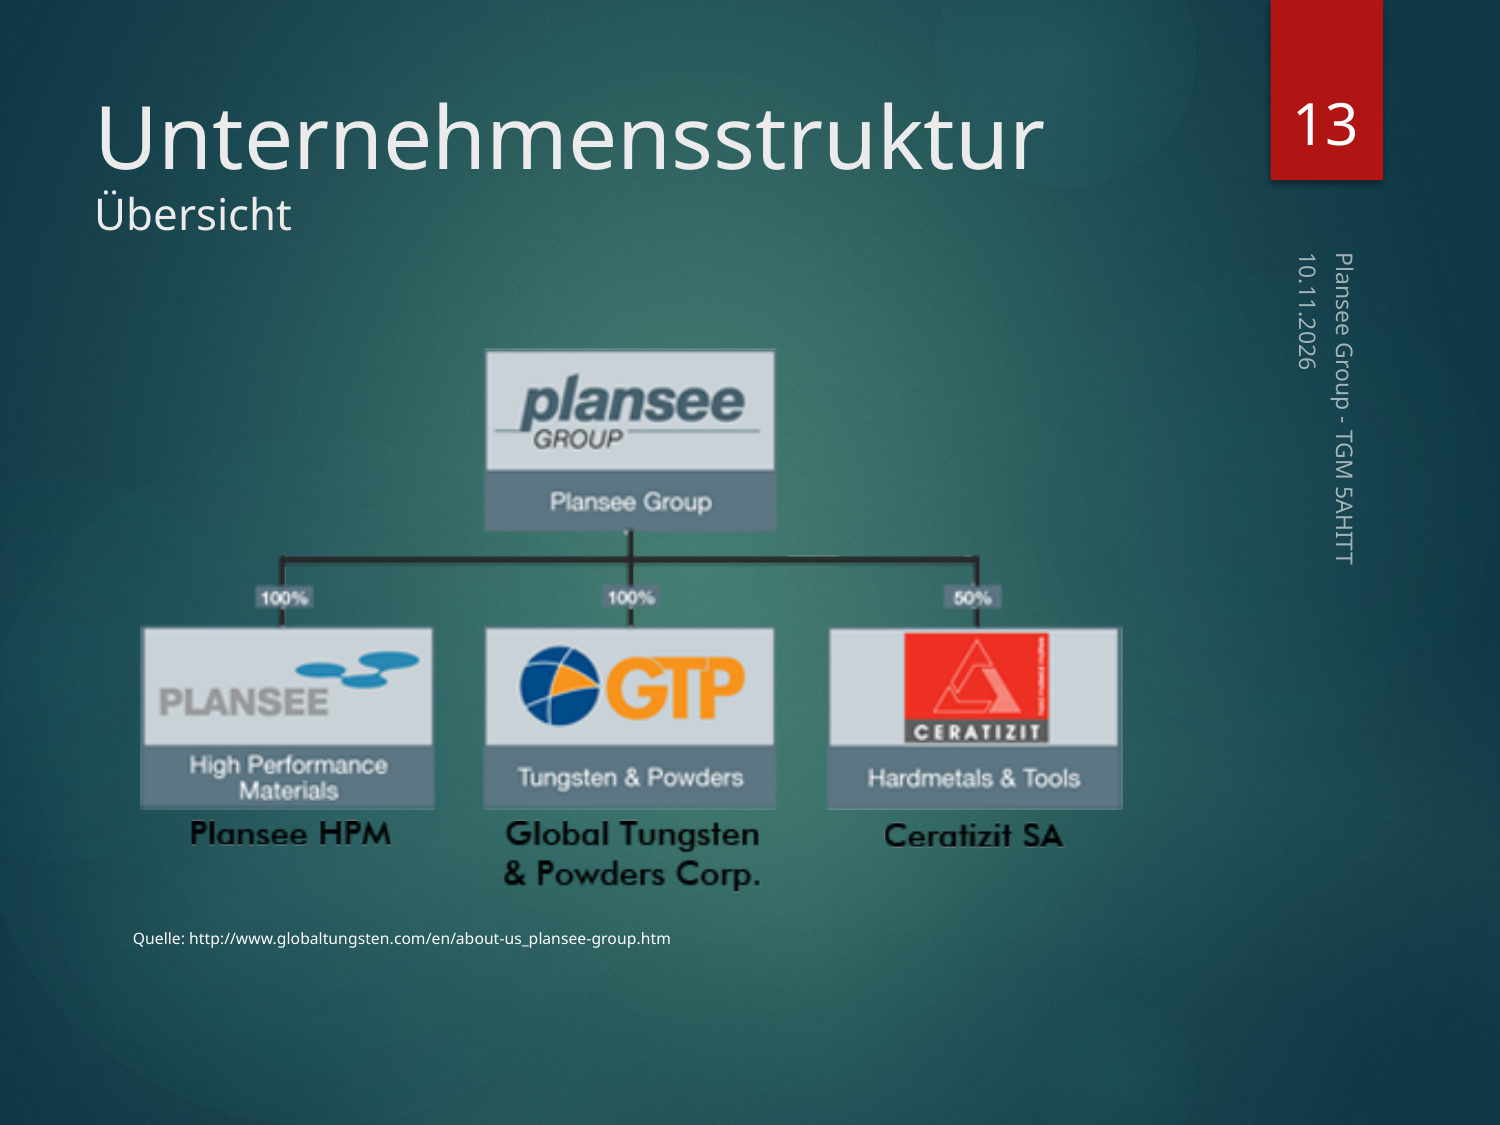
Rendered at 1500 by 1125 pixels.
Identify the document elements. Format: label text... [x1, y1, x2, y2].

title Unternehmensstruktur Übersicht [79, 74, 1237, 304]
picture [105, 323, 1145, 910]
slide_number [1292, 237, 1320, 400]
footer Plansee Group - TGM 5AHITT [1320, 237, 1358, 871]
text_box Quelle: http://www.globaltungsten.com/en/about-us_plansee-group.htm [118, 921, 686, 955]
slide_number 13 [1273, 48, 1378, 175]
